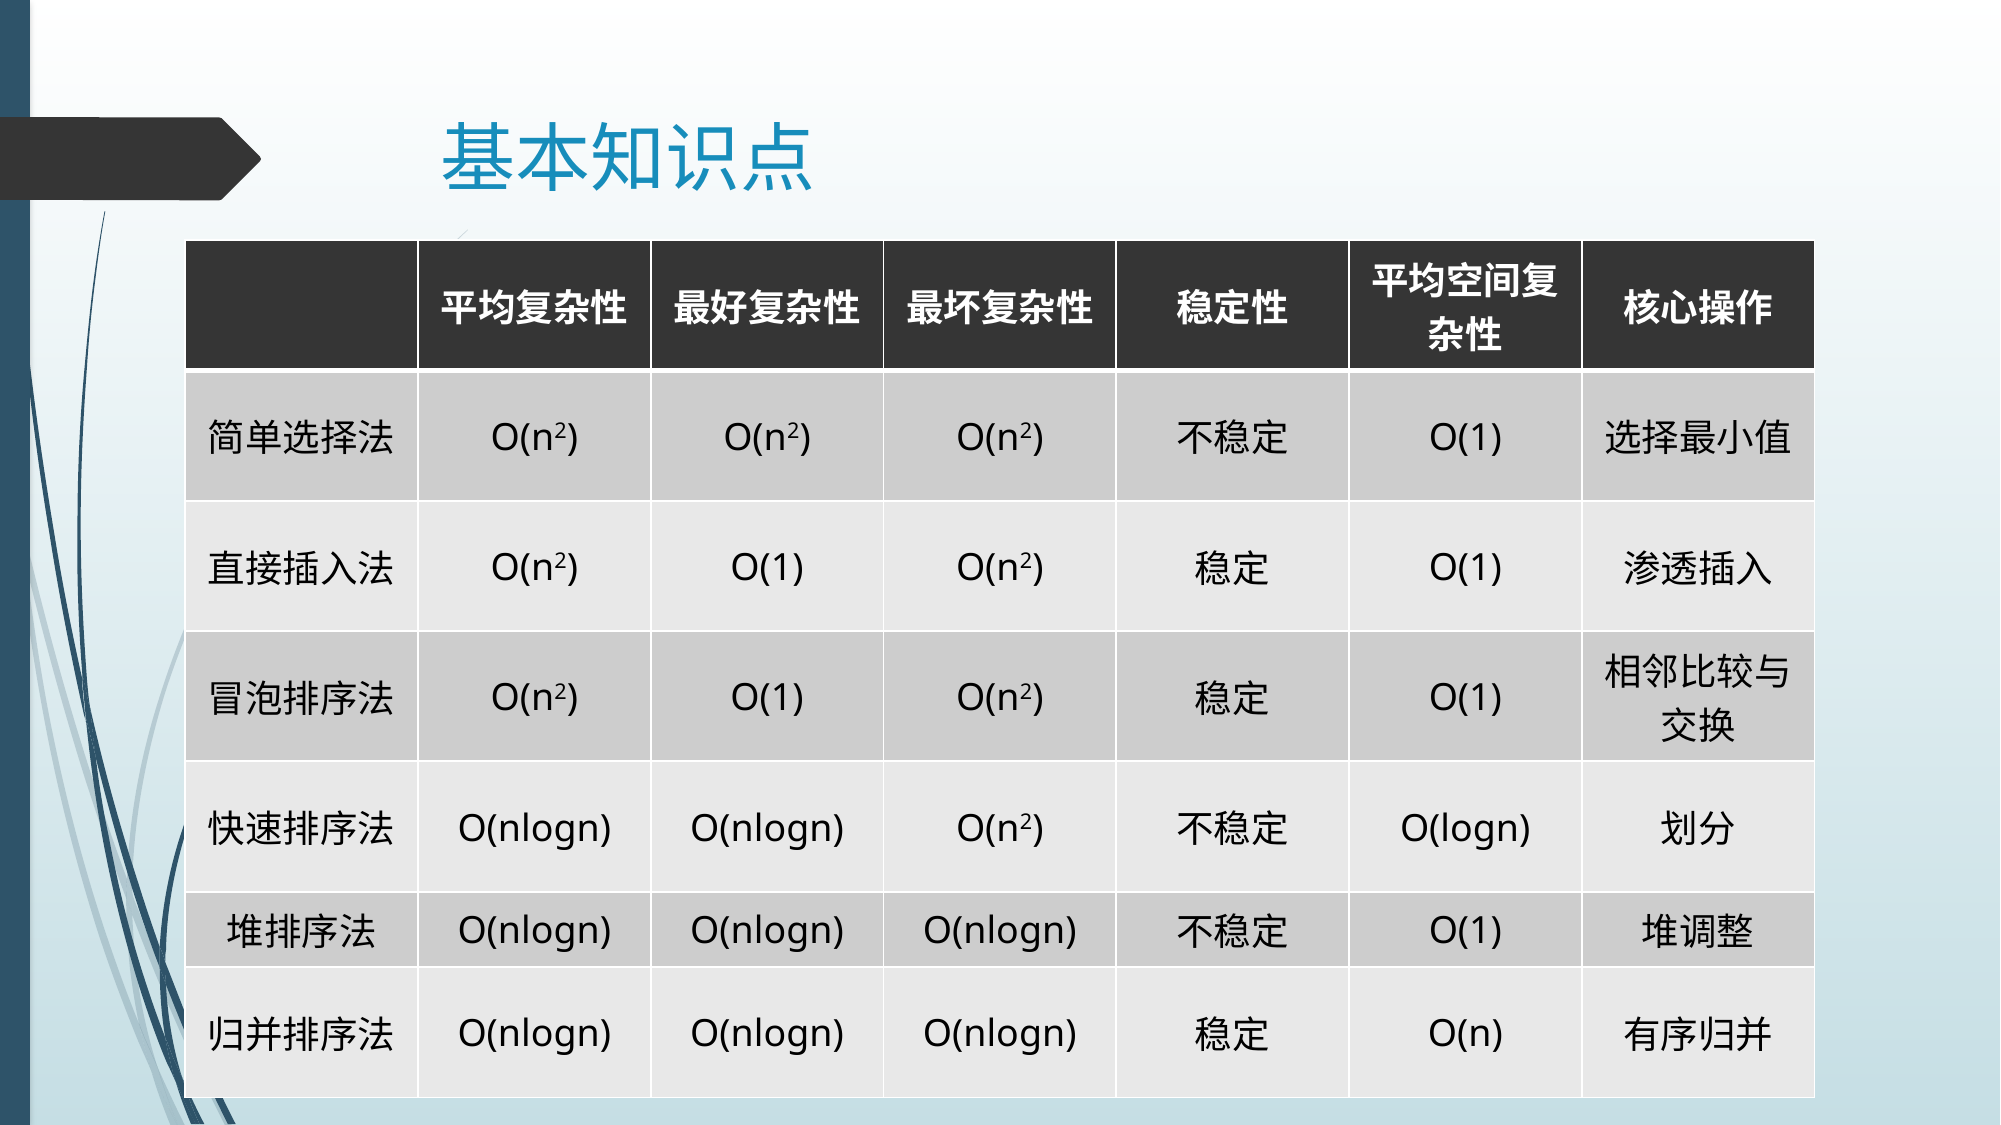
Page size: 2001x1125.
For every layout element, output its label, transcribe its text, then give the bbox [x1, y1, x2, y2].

table_cell 稳定 [1117, 632, 1348, 760]
table_cell O(nlogn) [884, 893, 1115, 966]
table_cell 不稳定 [1117, 762, 1348, 891]
table_cell O(n2) [884, 373, 1115, 500]
table_cell O(n2) [652, 373, 883, 500]
table_cell O(n) [1350, 968, 1581, 1097]
table_cell O(nlogn) [884, 968, 1115, 1097]
table_cell O(n2) [419, 373, 650, 500]
table_cell O(1) [652, 632, 883, 760]
table_cell 稳定 [1117, 502, 1348, 630]
table_header 核心操作 [1583, 241, 1814, 368]
table_cell O(n2) [884, 502, 1115, 630]
table_cell O(1) [1350, 893, 1581, 966]
table_header 稳定性 [1117, 241, 1348, 368]
table_cell 冒泡排序法 [186, 632, 417, 760]
table_cell 稳定 [1117, 968, 1348, 1097]
table_cell O(1) [1350, 373, 1581, 500]
table_header 平均复杂性 [419, 241, 650, 368]
table_cell O(nlogn) [652, 968, 883, 1097]
table_cell 归并排序法 [186, 968, 417, 1097]
table_cell O(1) [652, 502, 883, 630]
table_cell 有序归并 [1583, 968, 1814, 1097]
title 基本知识点 [425, 102, 1888, 313]
table_cell 渗透插入 [1583, 502, 1814, 630]
table_cell O(n2) [884, 762, 1115, 891]
table_cell O(n2) [884, 632, 1115, 760]
table_header 最坏复杂性 [884, 241, 1115, 368]
table_header 最好复杂性 [652, 241, 883, 368]
table_cell O(nlogn) [419, 893, 650, 966]
table_cell O(nlogn) [652, 893, 883, 966]
table_cell 直接插入法 [186, 502, 417, 630]
table_header [186, 241, 417, 368]
table_cell 不稳定 [1117, 373, 1348, 500]
table_cell O(n2) [419, 632, 650, 760]
table_cell O(nlogn) [419, 762, 650, 891]
table_cell 相邻比较与交换 [1583, 632, 1814, 760]
table_cell 不稳定 [1117, 893, 1348, 966]
table_cell O(1) [1350, 632, 1581, 760]
table_cell O(1) [1350, 502, 1581, 630]
table_header 平均空间复杂性 [1350, 241, 1581, 368]
table_cell 快速排序法 [186, 762, 417, 891]
table_cell 简单选择法 [186, 373, 417, 500]
table_cell 划分 [1583, 762, 1814, 891]
table_cell 选择最小值 [1583, 373, 1814, 500]
table_cell O(logn) [1350, 762, 1581, 891]
table_cell O(n2) [419, 502, 650, 630]
table_cell O(nlogn) [652, 762, 883, 891]
table_cell 堆调整 [1583, 893, 1814, 966]
table_cell 堆排序法 [186, 893, 417, 966]
table_cell O(nlogn) [419, 968, 650, 1097]
